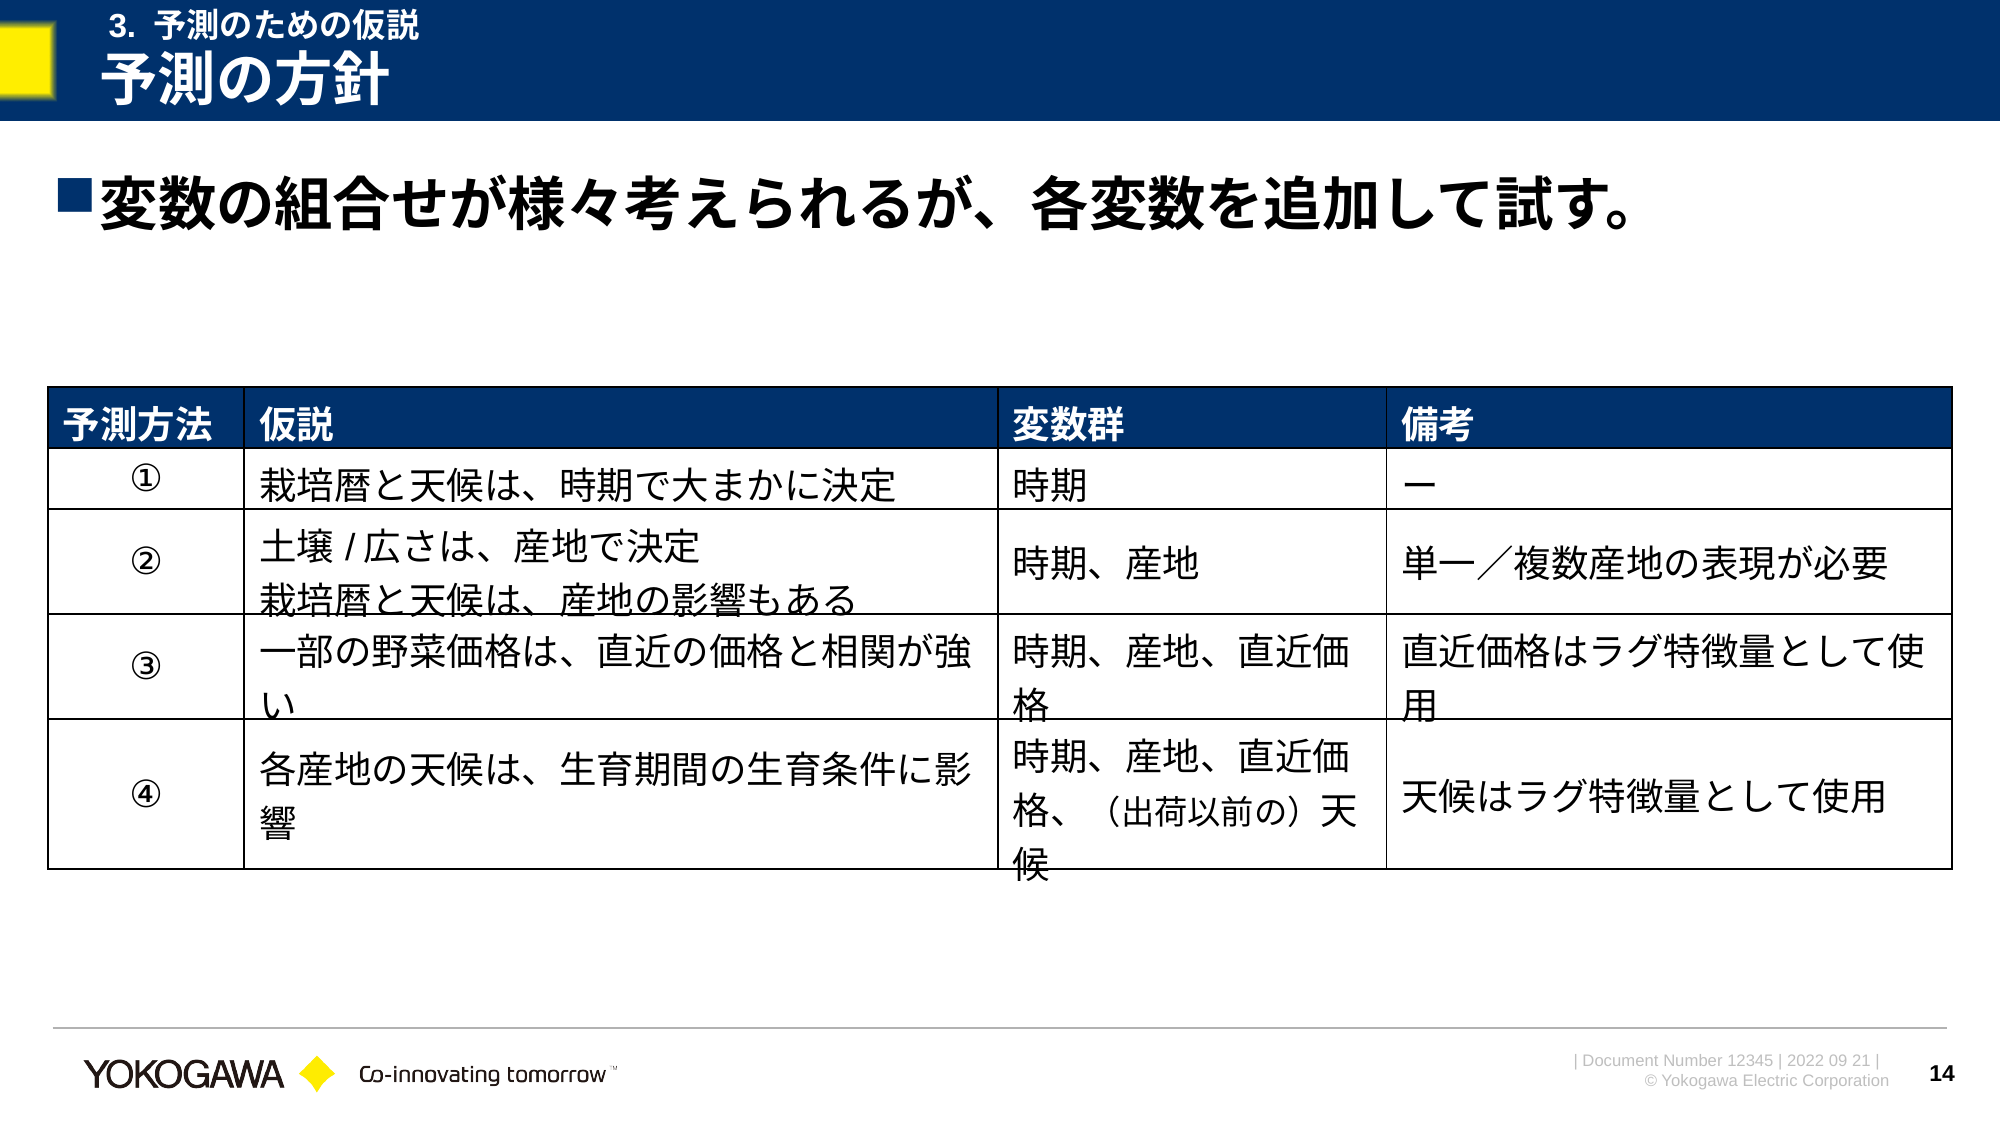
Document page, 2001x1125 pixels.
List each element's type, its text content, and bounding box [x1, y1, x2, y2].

picture [83, 1055, 617, 1093]
table_cell 土壌/広さは、産地で決定 栽培暦と天候は、産地の影響もある [245, 510, 997, 613]
table_cell 単一／複数産地の表現が必要 [1387, 510, 1951, 613]
table_cell 時期、産地、直近価格 [999, 615, 1386, 718]
table_header 予測方法 [49, 388, 243, 447]
table_cell ② [49, 510, 243, 613]
table_cell ④ [49, 720, 243, 868]
text_box 変数の組合せが様々考えられるが、各変数を追加して試す。 [38, 167, 1955, 253]
title 予測の方針 [84, 39, 1955, 125]
table_header 備考 [1387, 388, 1951, 447]
table_header 変数群 [999, 388, 1386, 447]
slide_number 14 [1904, 1042, 1970, 1103]
picture [0, 6, 69, 115]
table_cell ー [1387, 449, 1951, 508]
table_cell 時期、産地 [999, 510, 1386, 613]
table_header 仮説 [245, 388, 997, 447]
table_cell ③ [49, 615, 243, 718]
text_box 3. 予測のための仮説 [93, 0, 559, 52]
table_cell 直近価格はラグ特徴量として使用 [1387, 615, 1951, 718]
table_cell 各産地の天候は、生育期間の生育条件に影響 [245, 720, 997, 868]
table_cell 一部の野菜価格は、直近の価格と相関が強い [245, 615, 997, 718]
table_cell ① [49, 449, 243, 508]
table_cell 時期、産地、直近価格、（出荷以前の）天候 [999, 720, 1386, 868]
table_cell 時期 [999, 449, 1386, 508]
table_cell 天候はラグ特徴量として使用 [1387, 720, 1951, 868]
table_cell 栽培暦と天候は、時期で大まかに決定 [245, 449, 997, 508]
